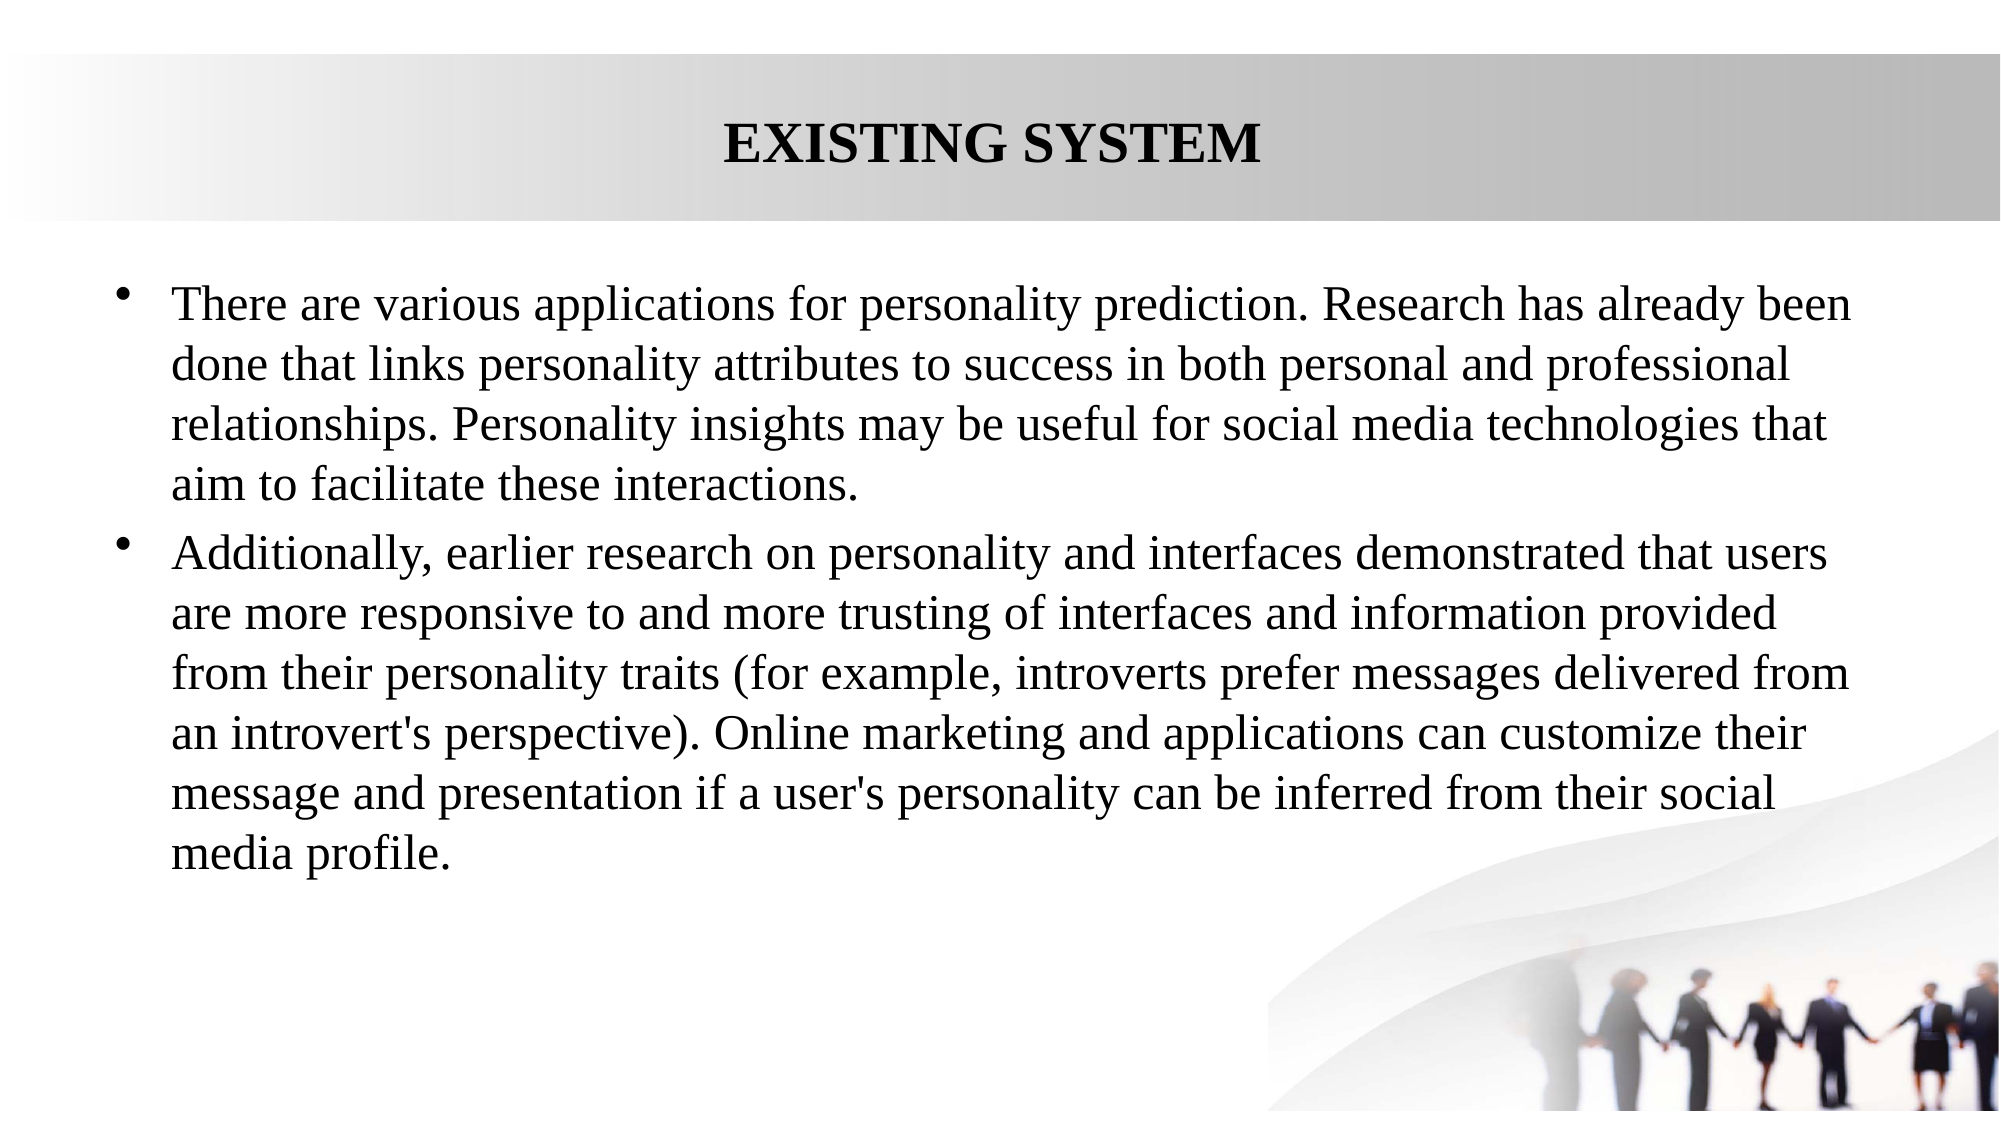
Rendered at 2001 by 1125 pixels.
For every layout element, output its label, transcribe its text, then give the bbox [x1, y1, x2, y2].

list There are various applications for personality prediction. Research has already been done that links personality attributes to success in both personal and professional relationships. Personality insights may be useful for social media technologies that aim to facilitate these interactions. Additionally, earlier research on personality and interfaces demonstrated that users are more responsive to and more trusting of interfaces and information provided from their personality traits (for example, introverts prefer messages delivered from an introvert's perspective). Online marketing and applications can customize their message and presentation if a user's personality can be inferred from their social media profile. [99, 262, 1901, 1006]
title EXISTING SYSTEM [99, 44, 1901, 233]
picture [1268, 728, 1999, 1111]
